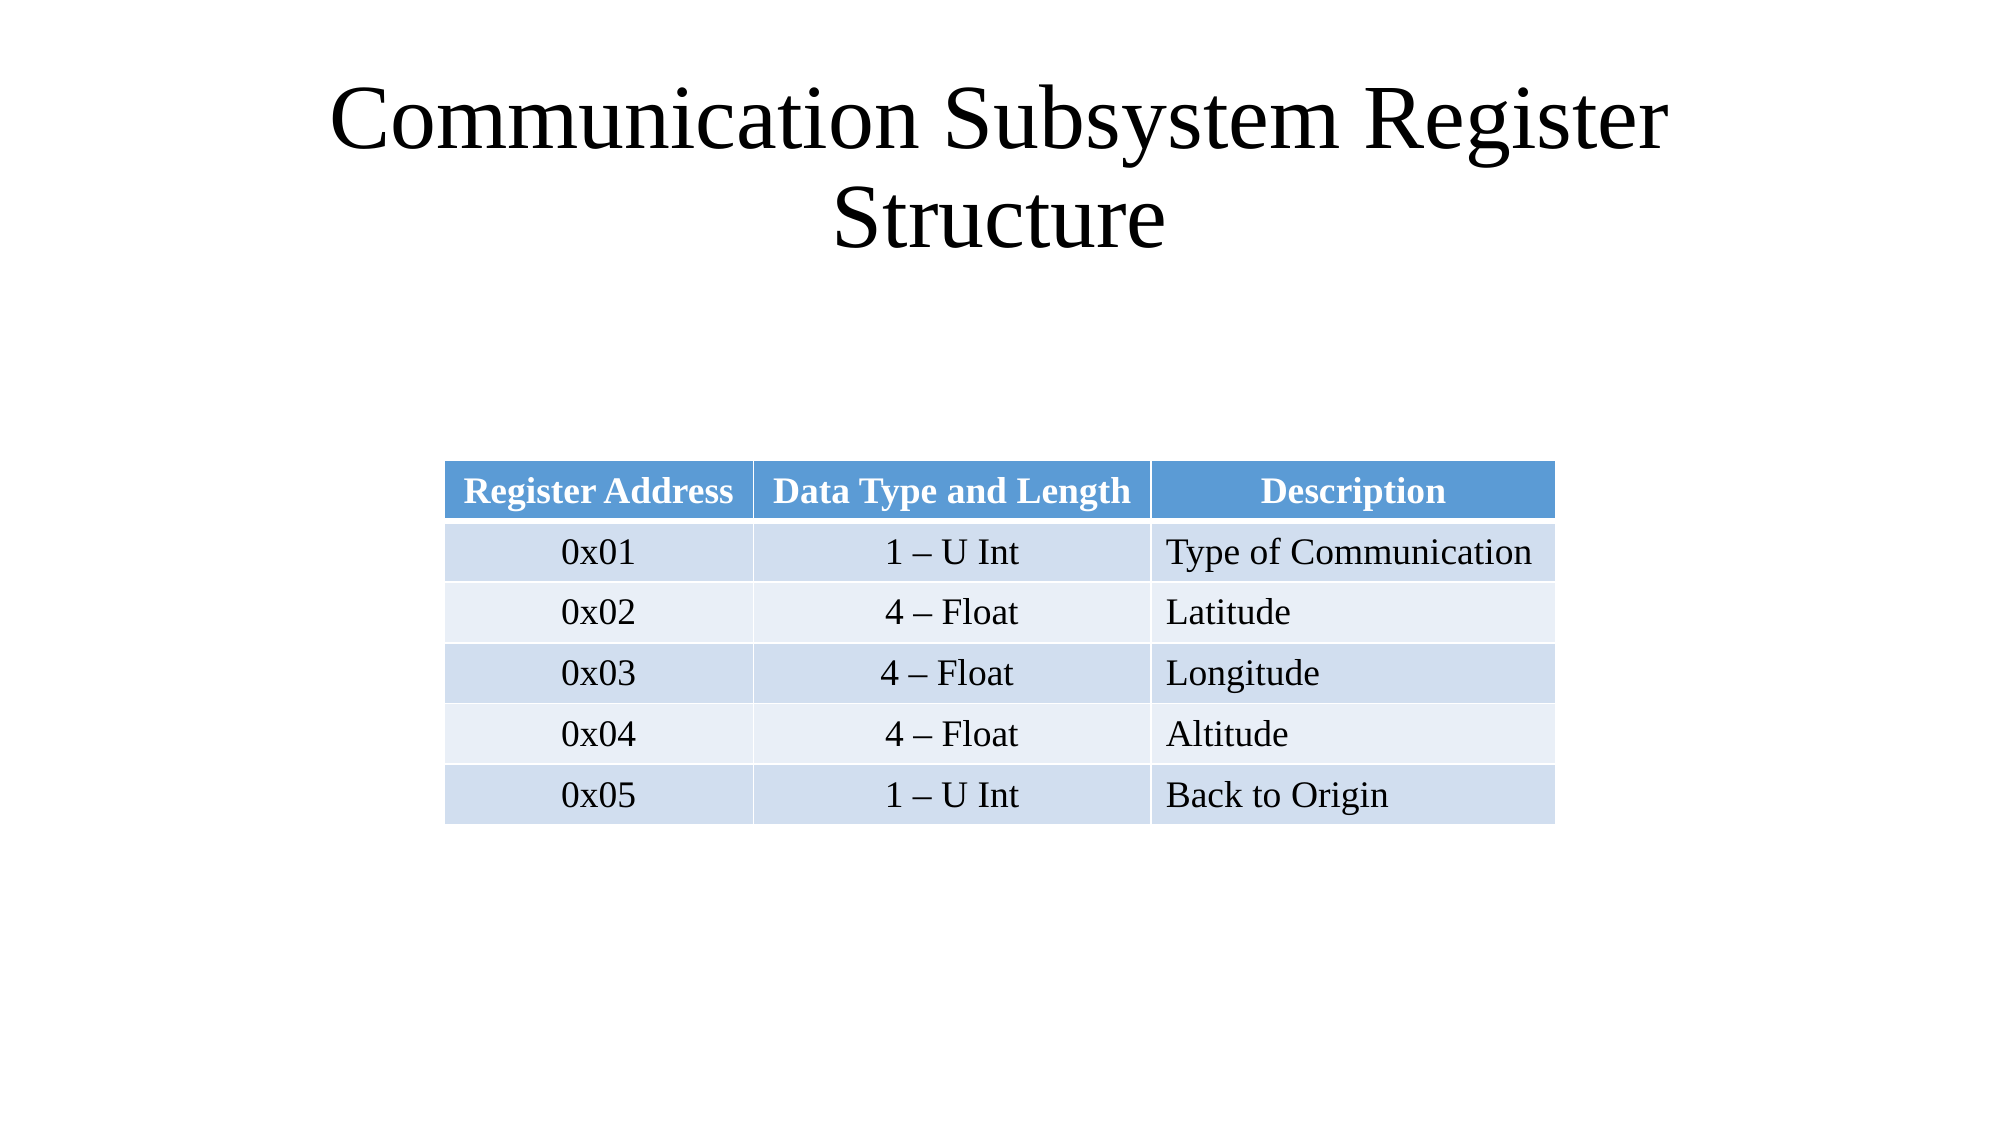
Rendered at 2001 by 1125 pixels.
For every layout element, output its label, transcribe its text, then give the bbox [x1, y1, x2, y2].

table_cell Latitude [1152, 583, 1555, 642]
table_cell 4 – Float [754, 704, 1150, 763]
table_cell 0x01 [445, 524, 753, 581]
table_cell Altitude [1152, 704, 1555, 763]
table_cell 0x03 [445, 644, 753, 703]
table_cell 4 – Float [754, 644, 1150, 703]
table_cell 4 – Float [754, 583, 1150, 642]
table_cell 0x02 [445, 583, 753, 642]
table_header Register Address [445, 461, 753, 518]
table_cell 0x04 [445, 704, 753, 763]
table_cell 1 – U Int [754, 765, 1150, 824]
title Communication Subsystem Register Structure [137, 59, 1863, 278]
table_cell 0x05 [445, 765, 753, 824]
table_header Description [1152, 461, 1555, 518]
table_cell Back to Origin [1152, 765, 1555, 824]
table_cell Longitude [1152, 644, 1555, 703]
table_cell Type of Communication [1152, 524, 1555, 581]
table_cell 1 – U Int [754, 524, 1150, 581]
table_header Data Type and Length [754, 461, 1150, 518]
